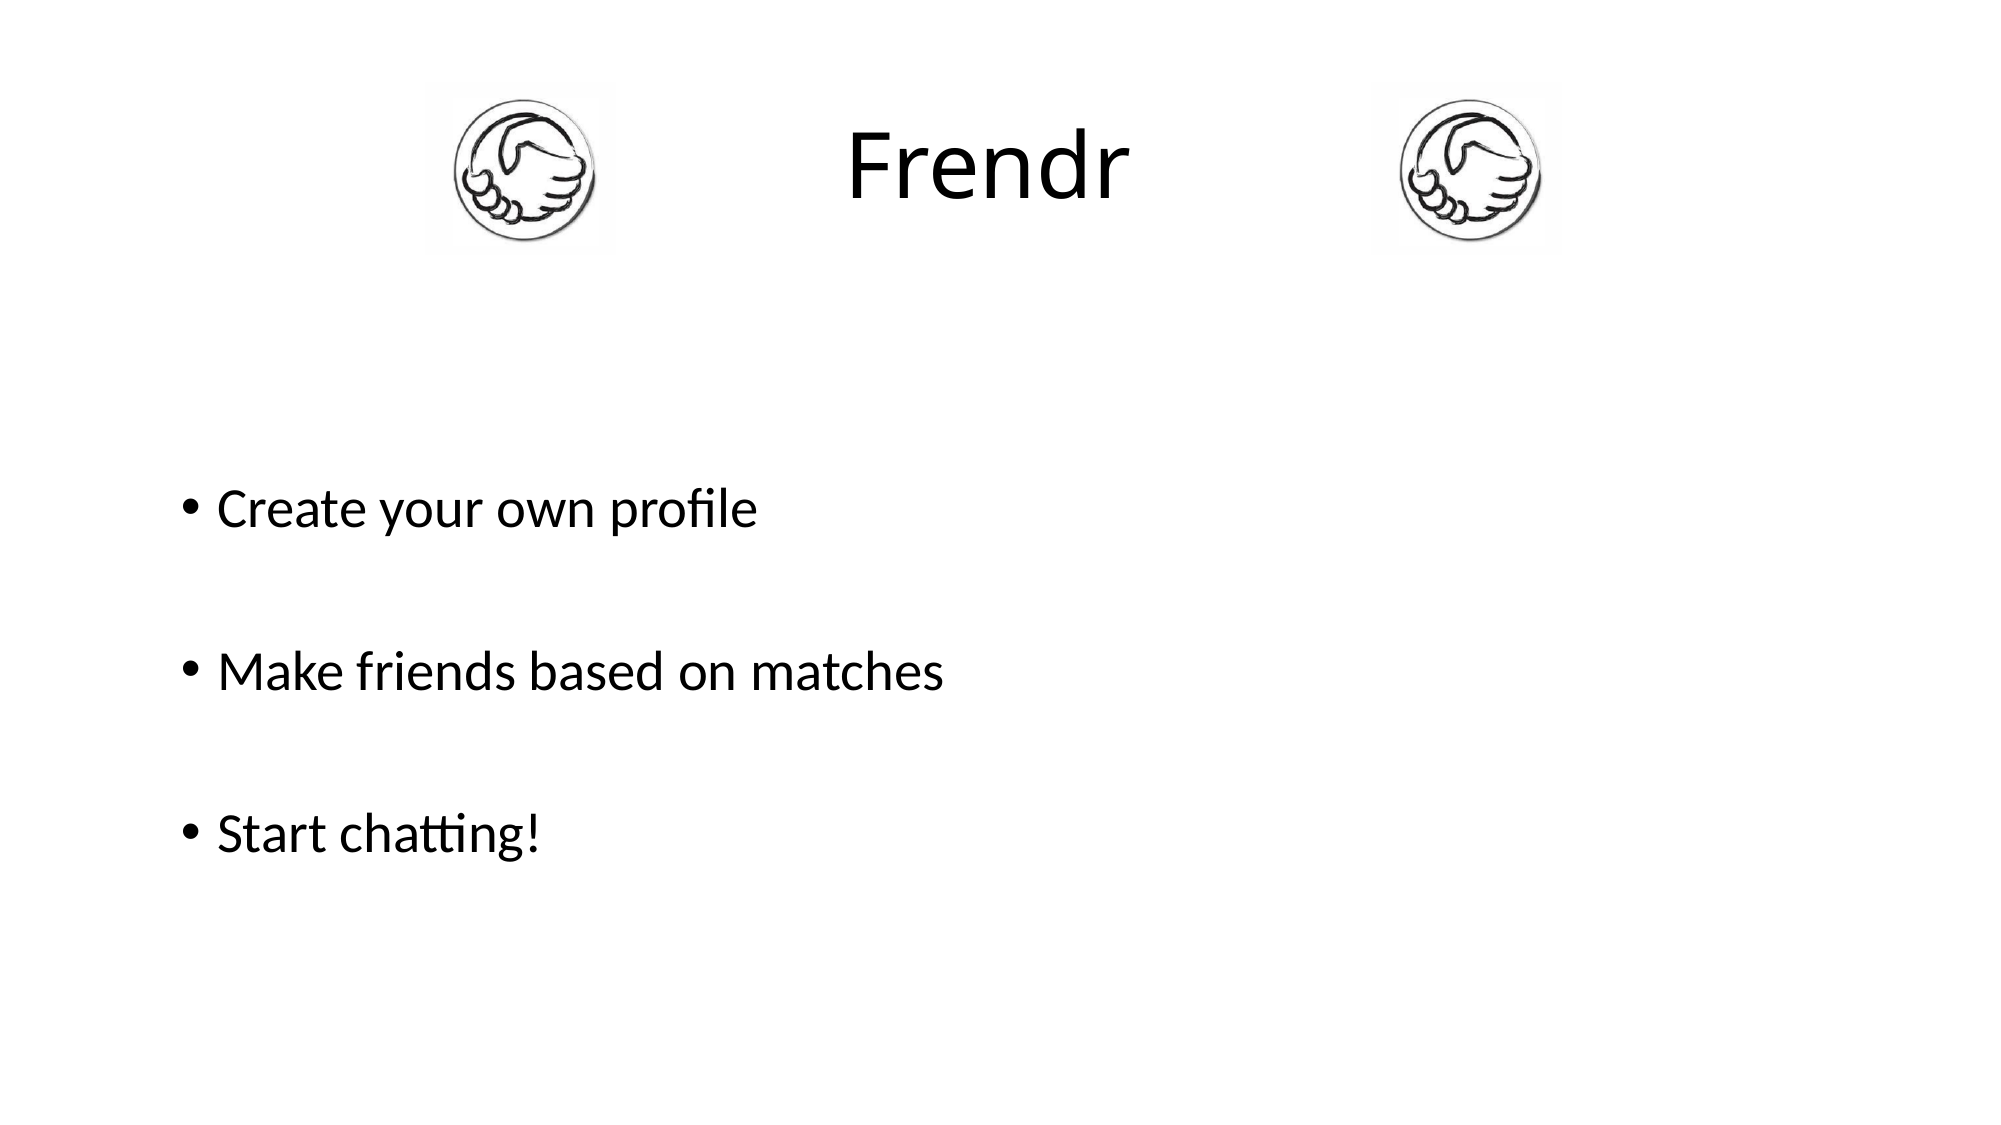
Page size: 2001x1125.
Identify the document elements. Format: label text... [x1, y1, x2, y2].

list Create your own profile Make friends based on matches Start chatting! [165, 471, 1036, 874]
picture [1370, 82, 1562, 255]
title Frendr [137, 59, 1863, 278]
picture [424, 82, 616, 255]
